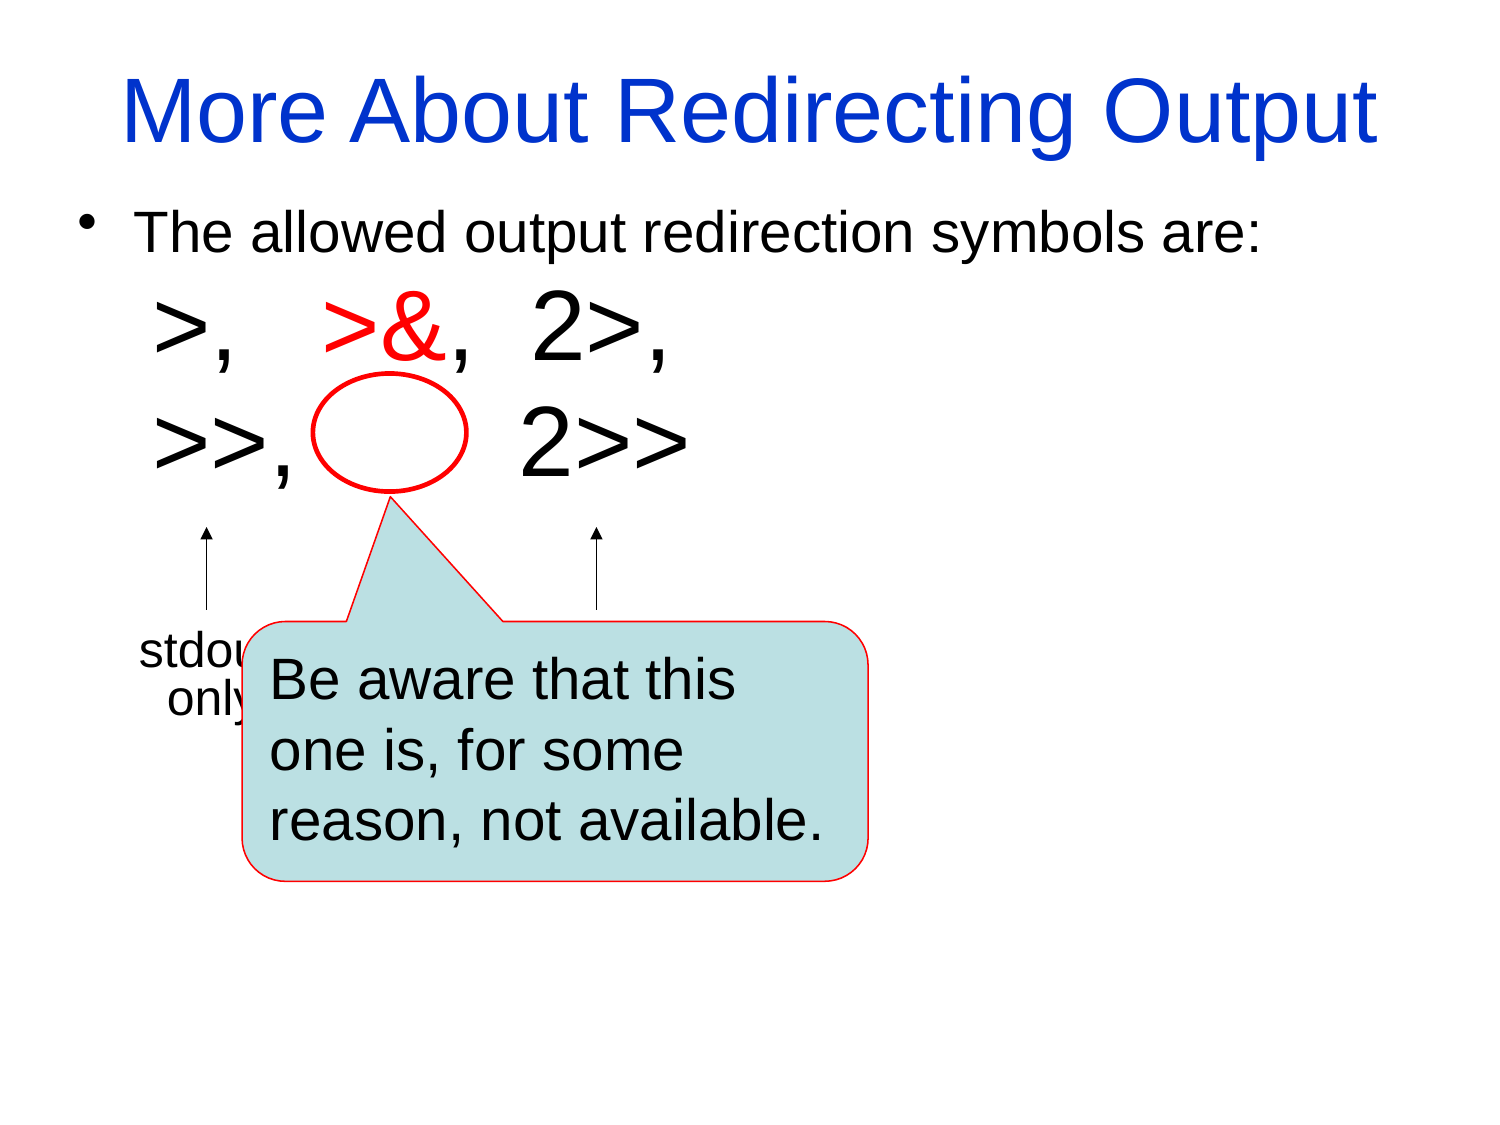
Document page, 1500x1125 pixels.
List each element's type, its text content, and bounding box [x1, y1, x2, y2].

text_box [312, 373, 467, 492]
text_box More About Redirecting Output [37, 37, 1463, 175]
list The allowed output redirection symbols are: >, >&, 2>, >>, 2>> [62, 199, 1488, 540]
text_box Be aware that this one is, for some reason, not available. [252, 621, 869, 882]
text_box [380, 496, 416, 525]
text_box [123, 526, 798, 859]
